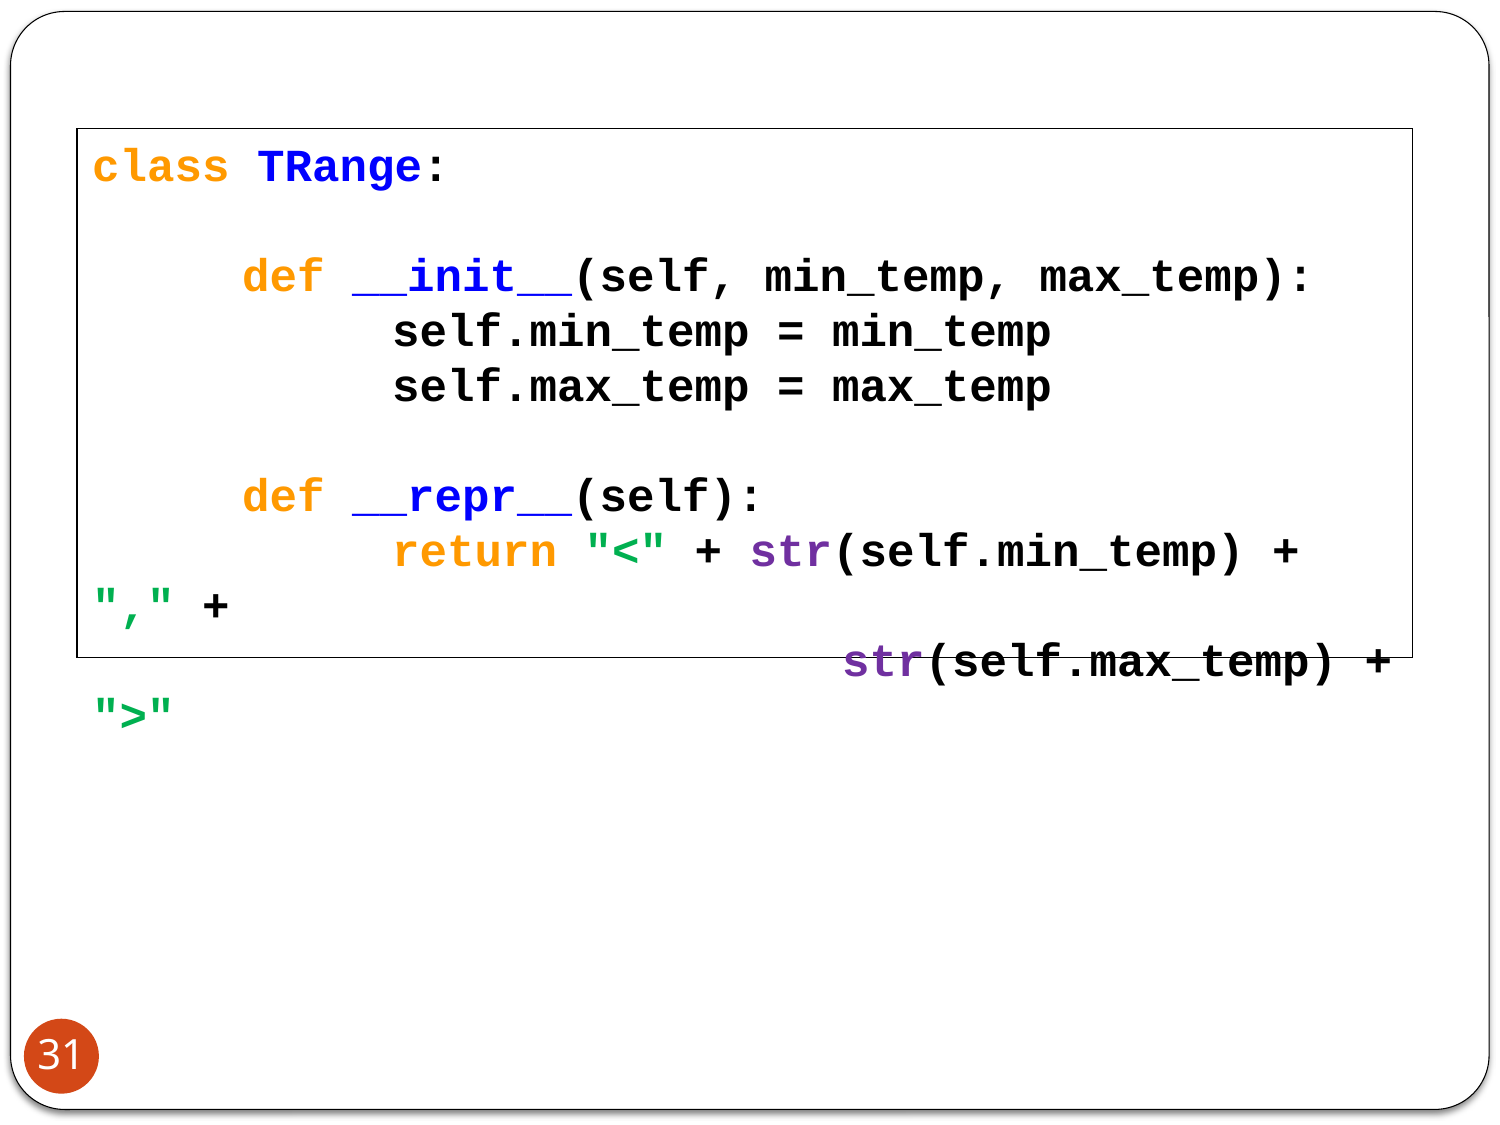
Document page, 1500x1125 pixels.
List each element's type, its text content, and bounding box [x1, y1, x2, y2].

text_box class TRange: def __init__(self, min_temp, max_temp): self.min_temp = min_temp self.max_temp = max_temp def __repr__(self): return "<" + str(self.min_temp) + "," + str(self.max_temp) + ">" [77, 128, 1413, 658]
slide_number 31 [23, 1018, 99, 1094]
